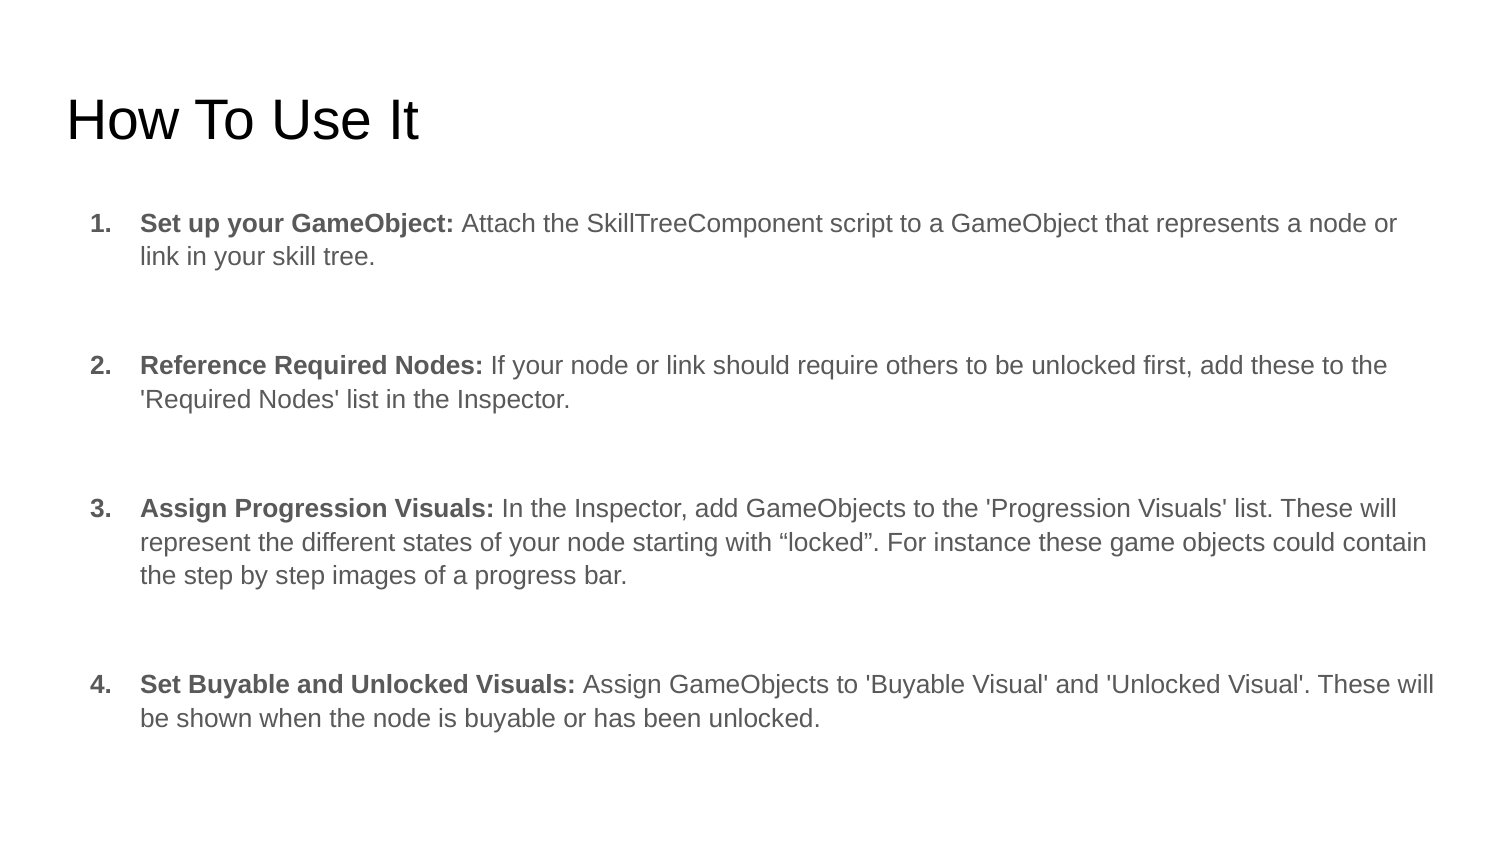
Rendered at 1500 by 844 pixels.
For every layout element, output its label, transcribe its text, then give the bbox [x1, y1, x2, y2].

list Set up your GameObject: Attach the SkillTreeComponent script to a GameObject that represents a node or link in your skill tree. Reference Required Nodes: If your node or link should require others to be unlocked first, add these to the 'Required Nodes' list in the Inspector. Assign Progression Visuals: In the Inspector, add GameObjects to the 'Progression Visuals' list. These will represent the different states of your node starting with “locked”. For instance these game objects could contain the step by step images of a progress bar. Set Buyable and Unlocked Visuals: Assign GameObjects to 'Buyable Visual' and 'Unlocked Visual'. These will be shown when the node is buyable or has been unlocked. [51, 189, 1449, 750]
title How To Use It [51, 72, 1449, 167]
